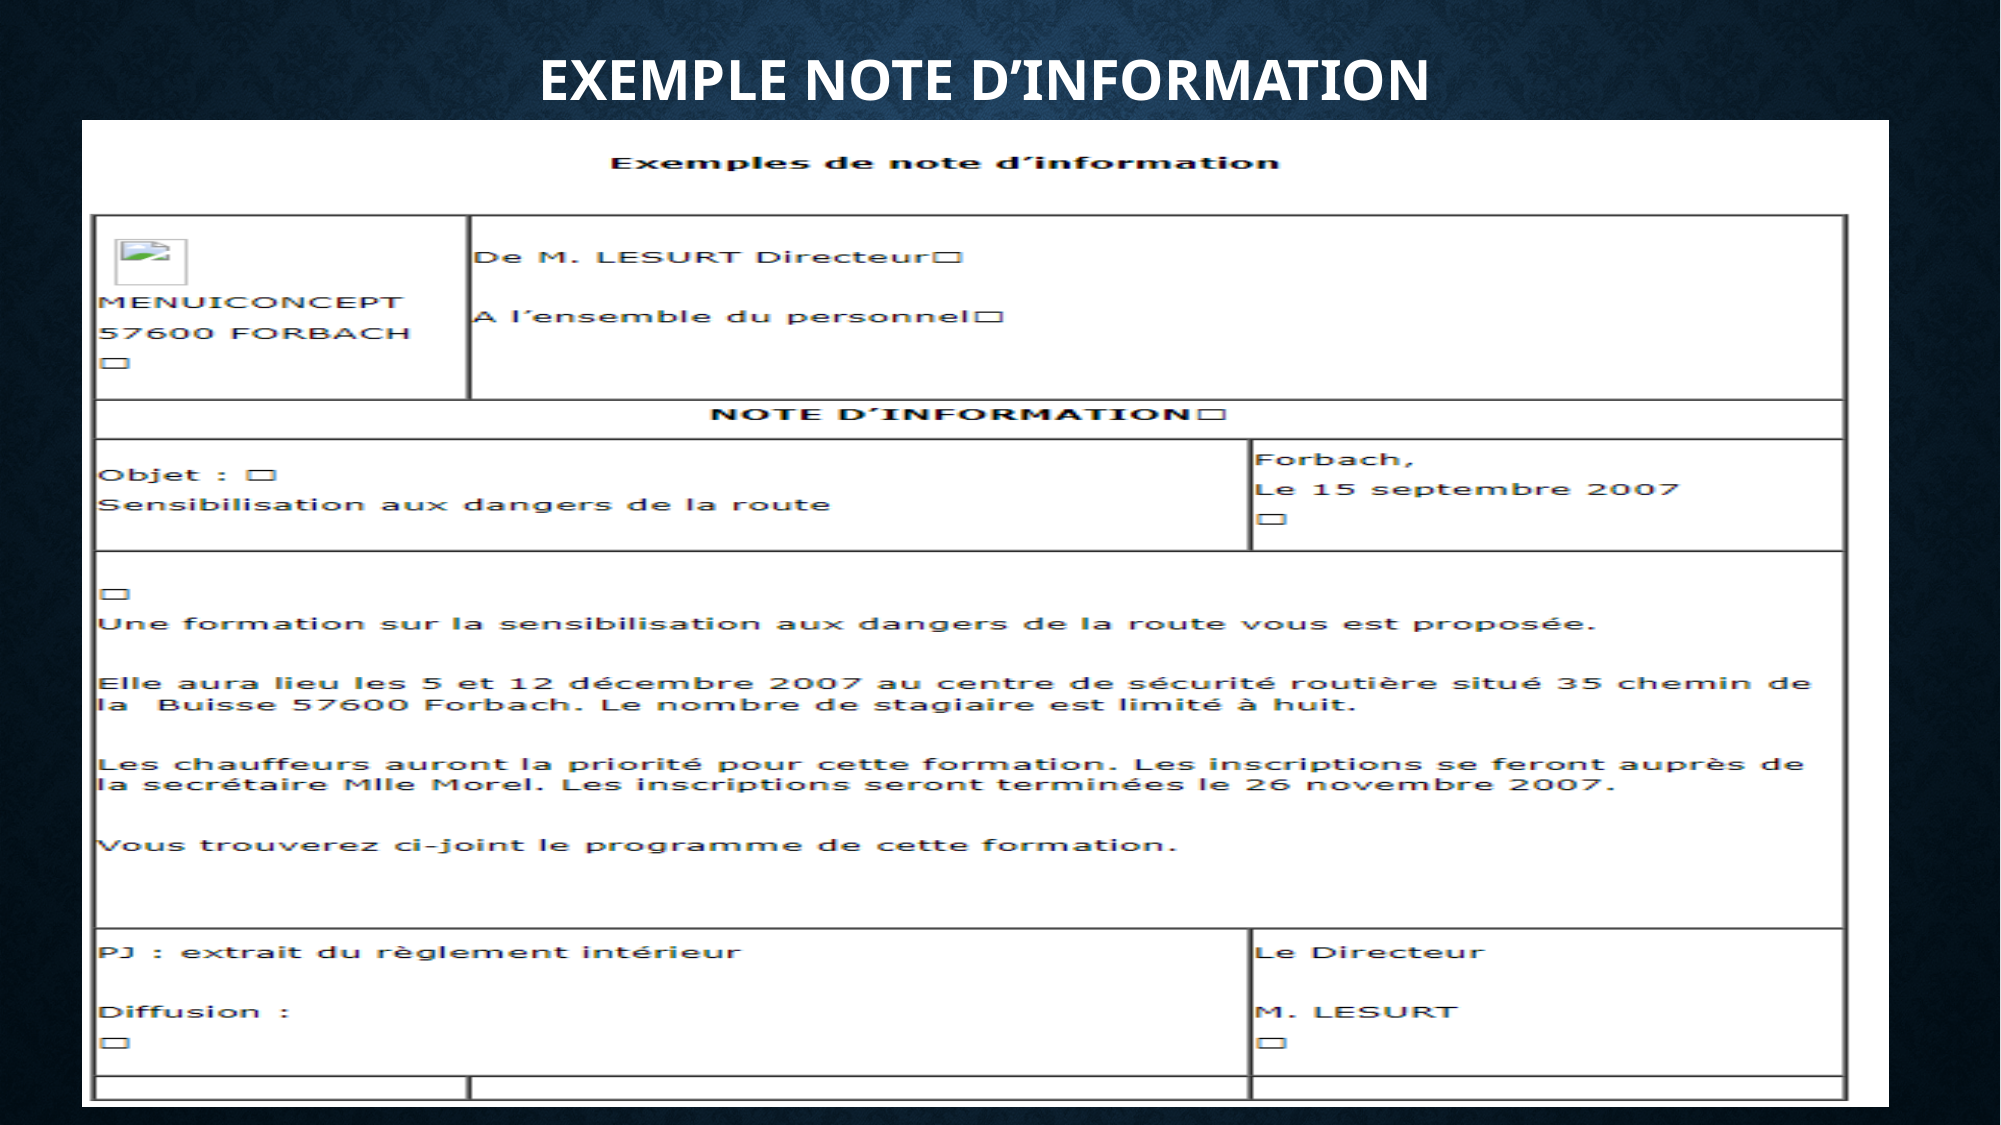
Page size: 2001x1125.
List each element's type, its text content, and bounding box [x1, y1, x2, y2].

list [81, 119, 1890, 1108]
title Exemple Note d’information [136, 45, 1835, 119]
